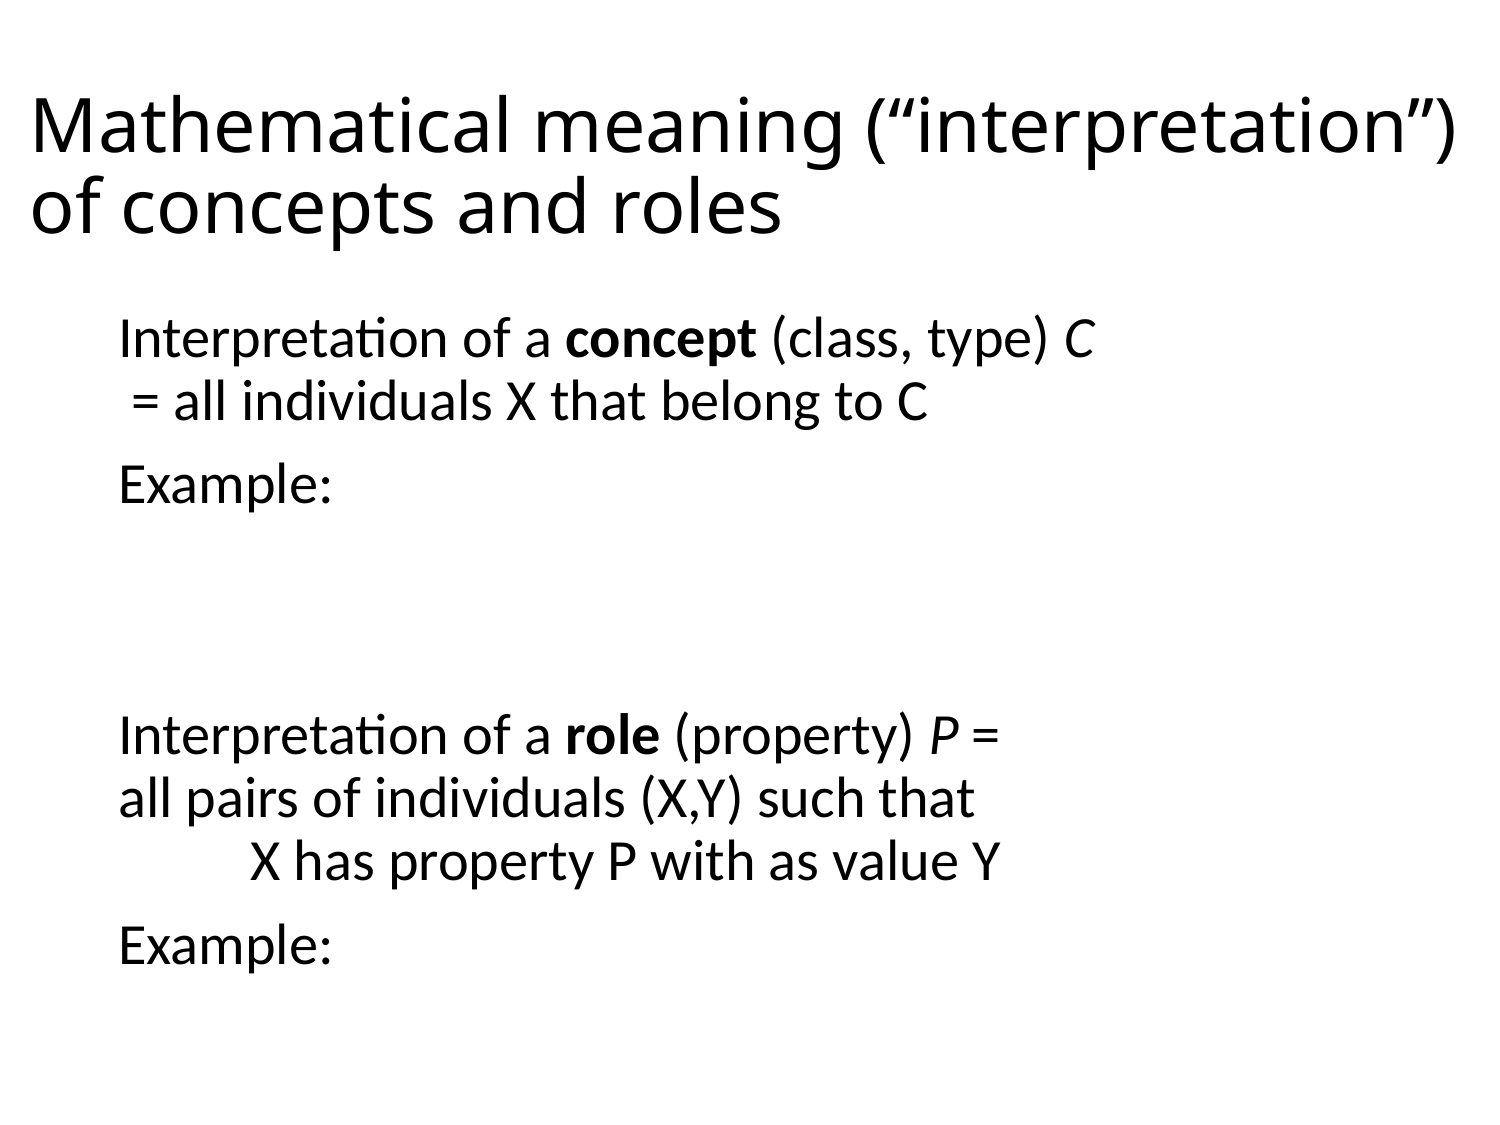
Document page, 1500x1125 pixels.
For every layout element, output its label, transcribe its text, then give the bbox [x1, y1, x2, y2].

title Mathematical meaning (“interpretation”) of concepts and roles [14, 59, 1500, 278]
